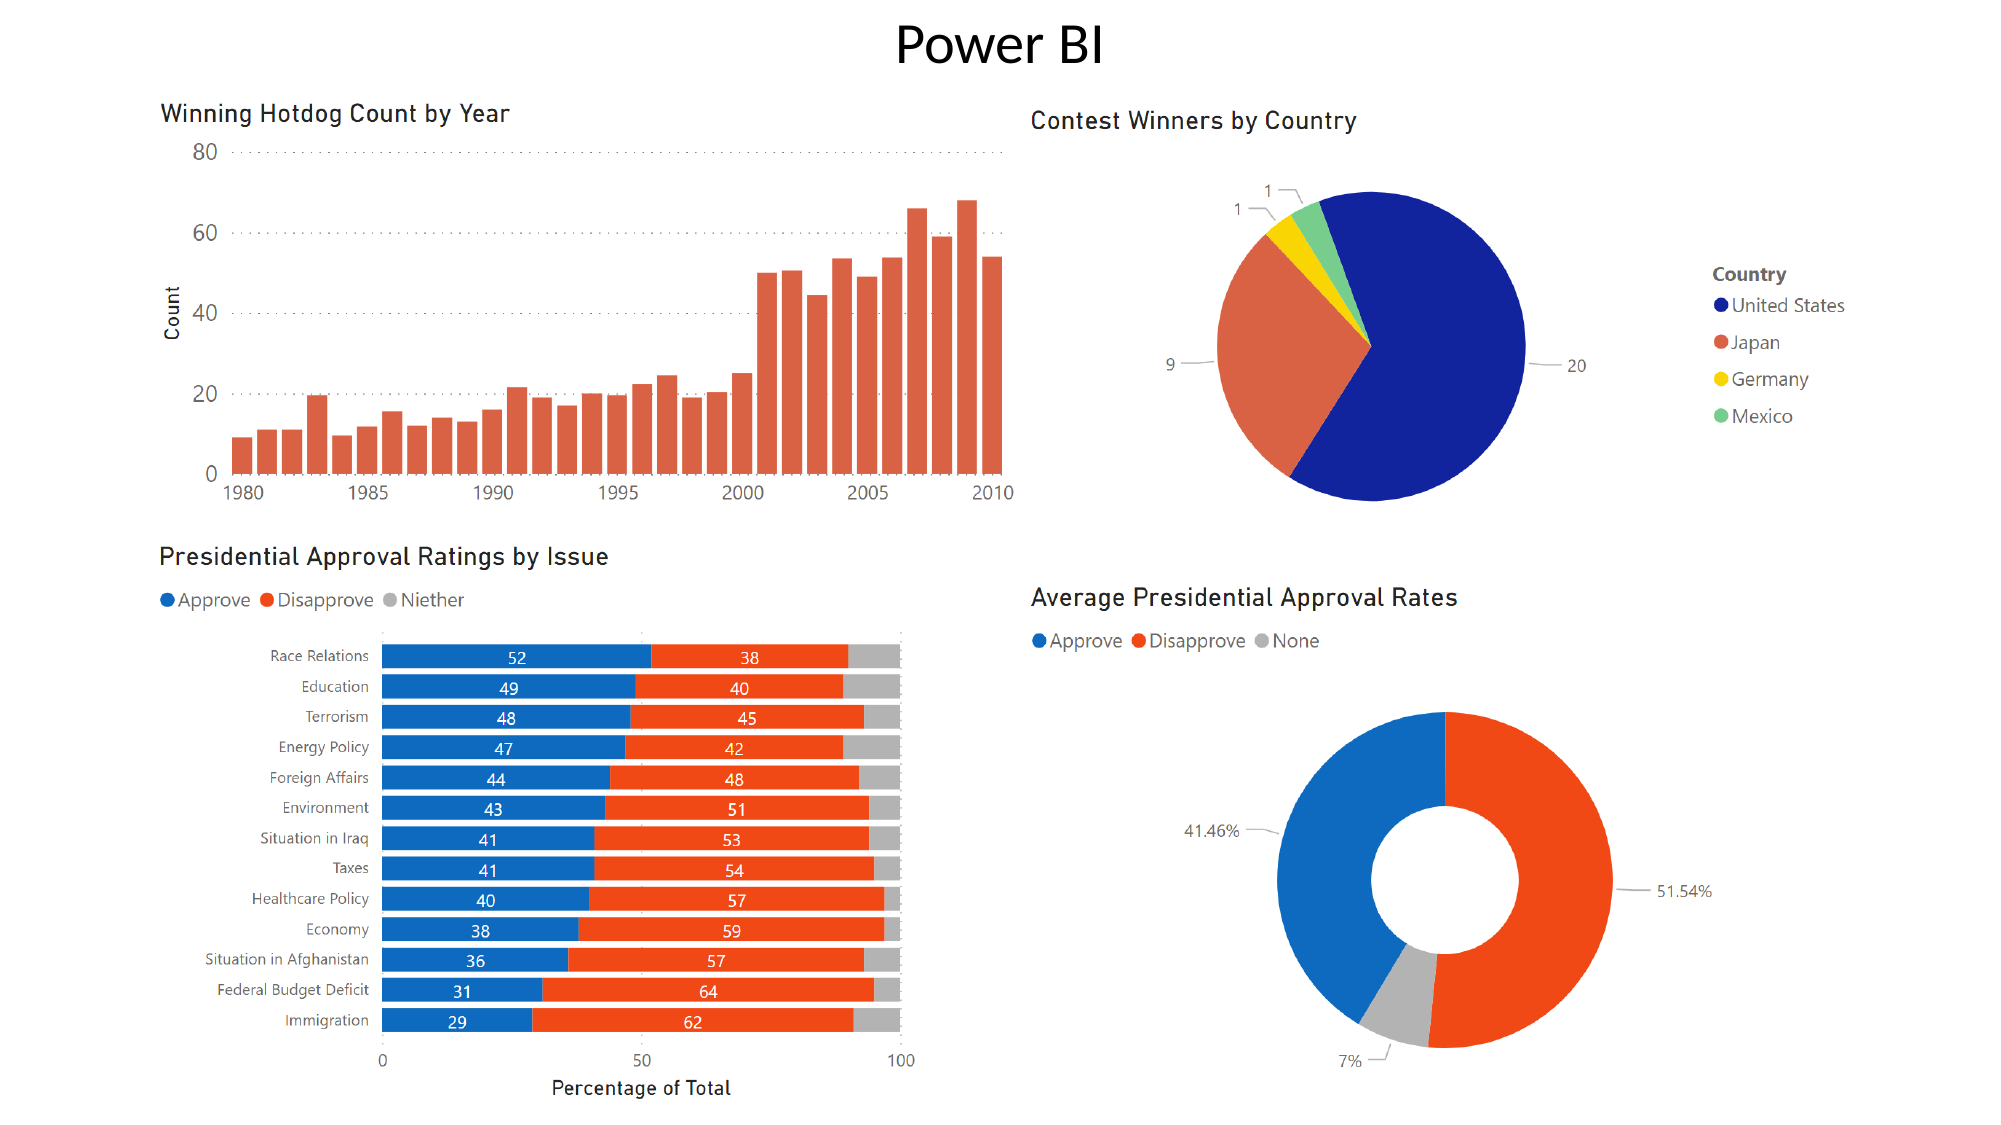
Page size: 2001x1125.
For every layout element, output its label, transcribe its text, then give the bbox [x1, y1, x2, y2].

text_box Power BI [448, 0, 1552, 83]
picture [151, 97, 1849, 1104]
